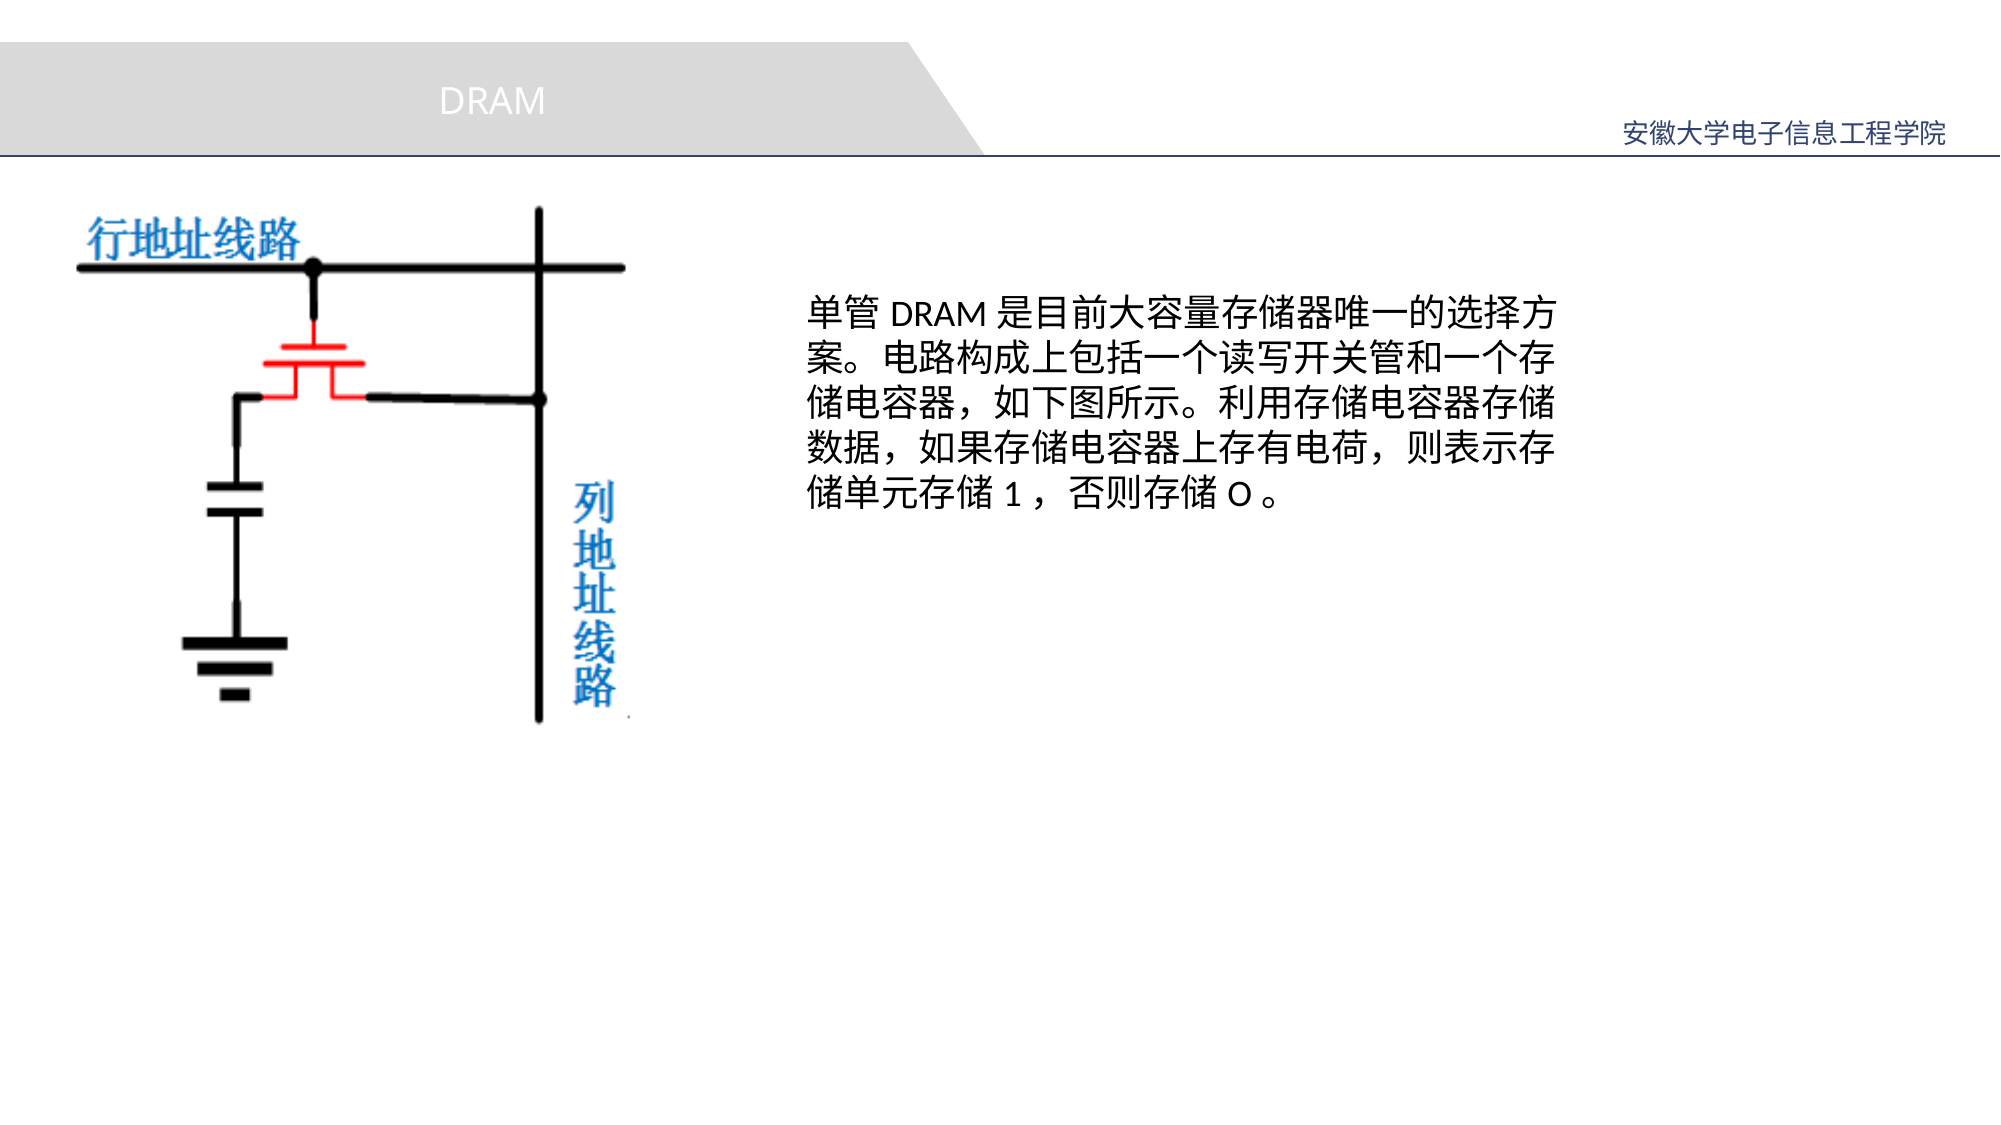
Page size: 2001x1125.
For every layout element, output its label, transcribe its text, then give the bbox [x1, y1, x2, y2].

picture [65, 201, 630, 734]
text_box DRAM [0, 42, 985, 155]
text_box 单管DRAM是目前大容量存储器唯一的选择方案。电路构成上包括一个读写开关管和一个存储电容器，如下图所示。利用存储电容器存储数据，如果存储电容器上存有电荷，则表示存储单元存储1，否则存储O。 [791, 281, 1583, 522]
